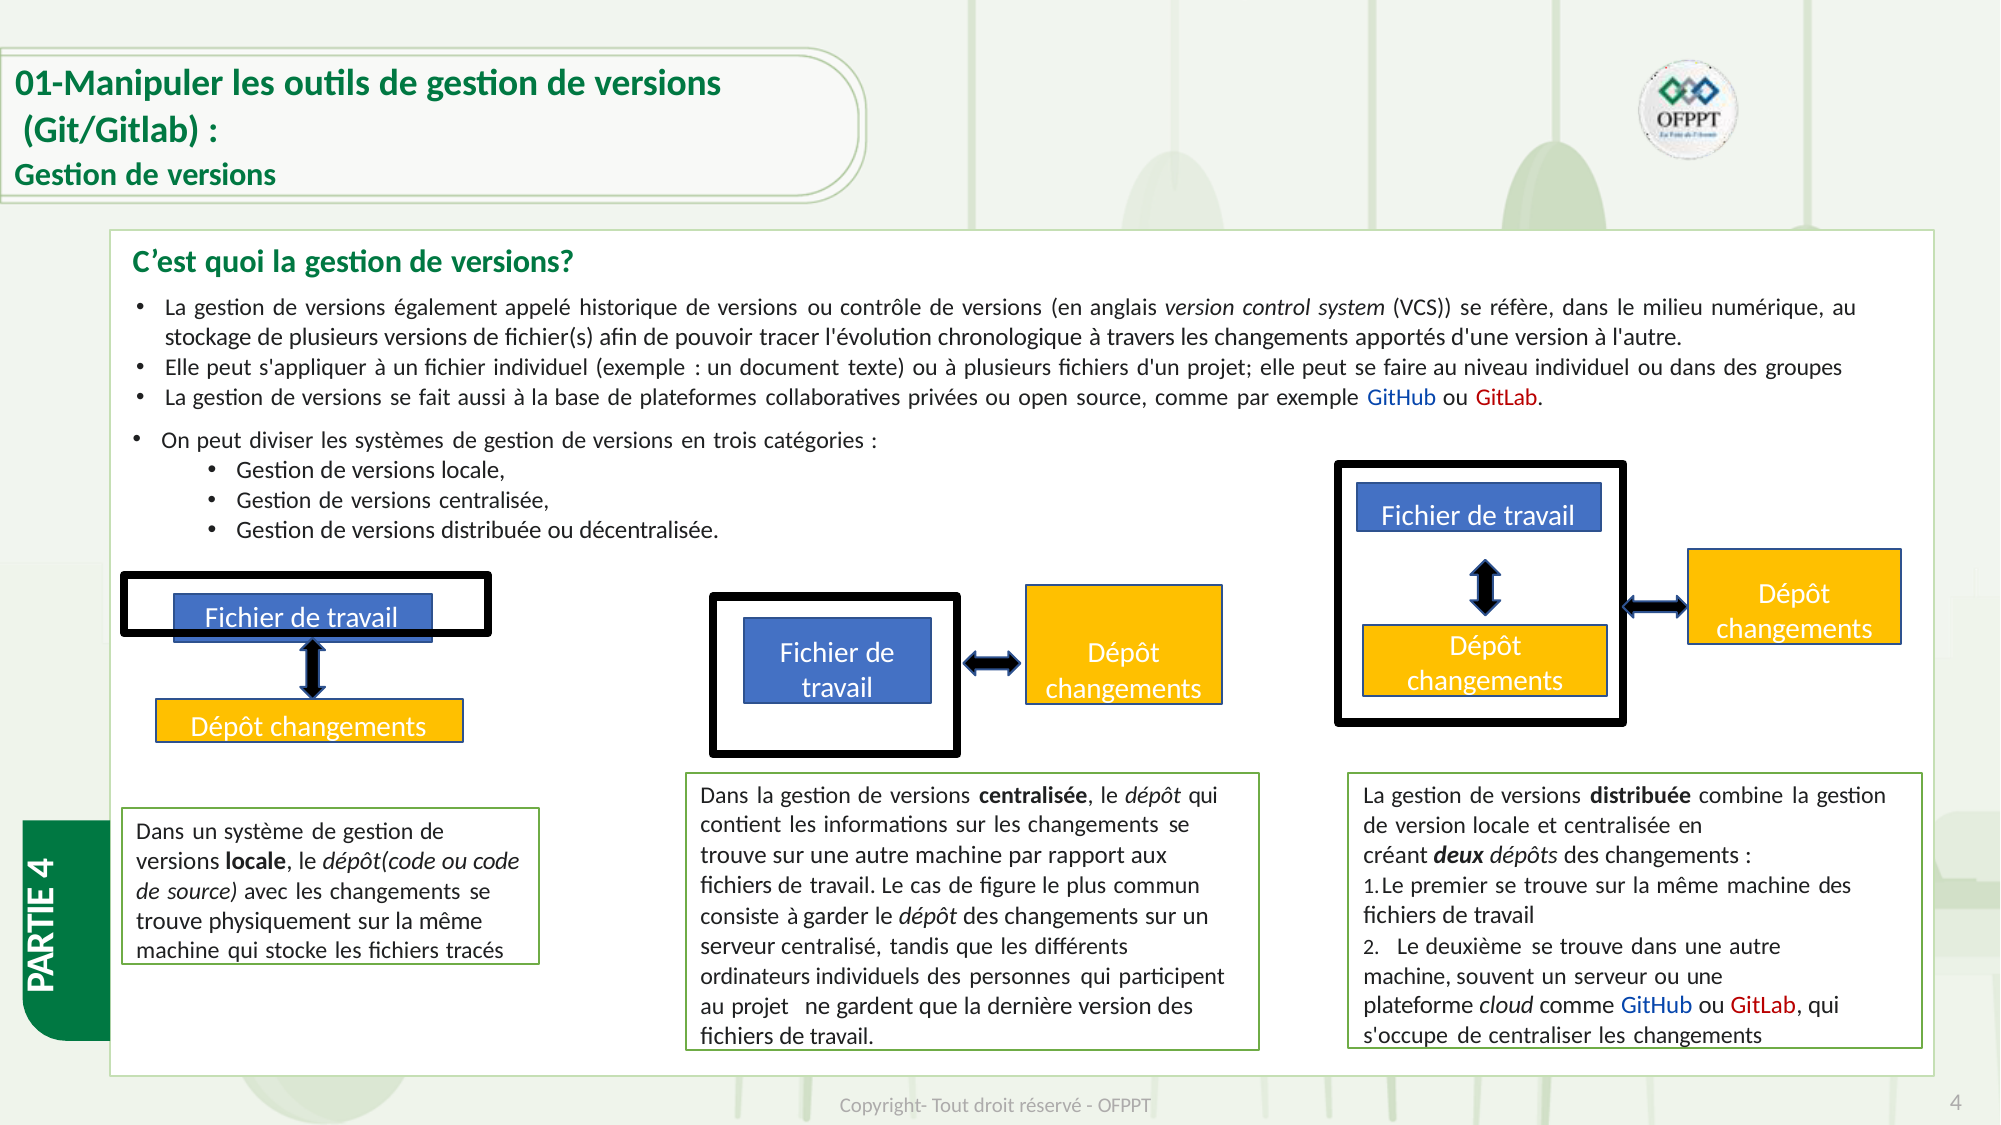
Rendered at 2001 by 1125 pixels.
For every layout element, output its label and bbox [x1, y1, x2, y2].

text_box [172, 56, 1743, 644]
text_box [299, 592, 962, 759]
text_box [0, 0, 2000, 1125]
text_box [1469, 558, 1502, 617]
text_box [1621, 594, 1690, 619]
text_box [962, 459, 1628, 727]
